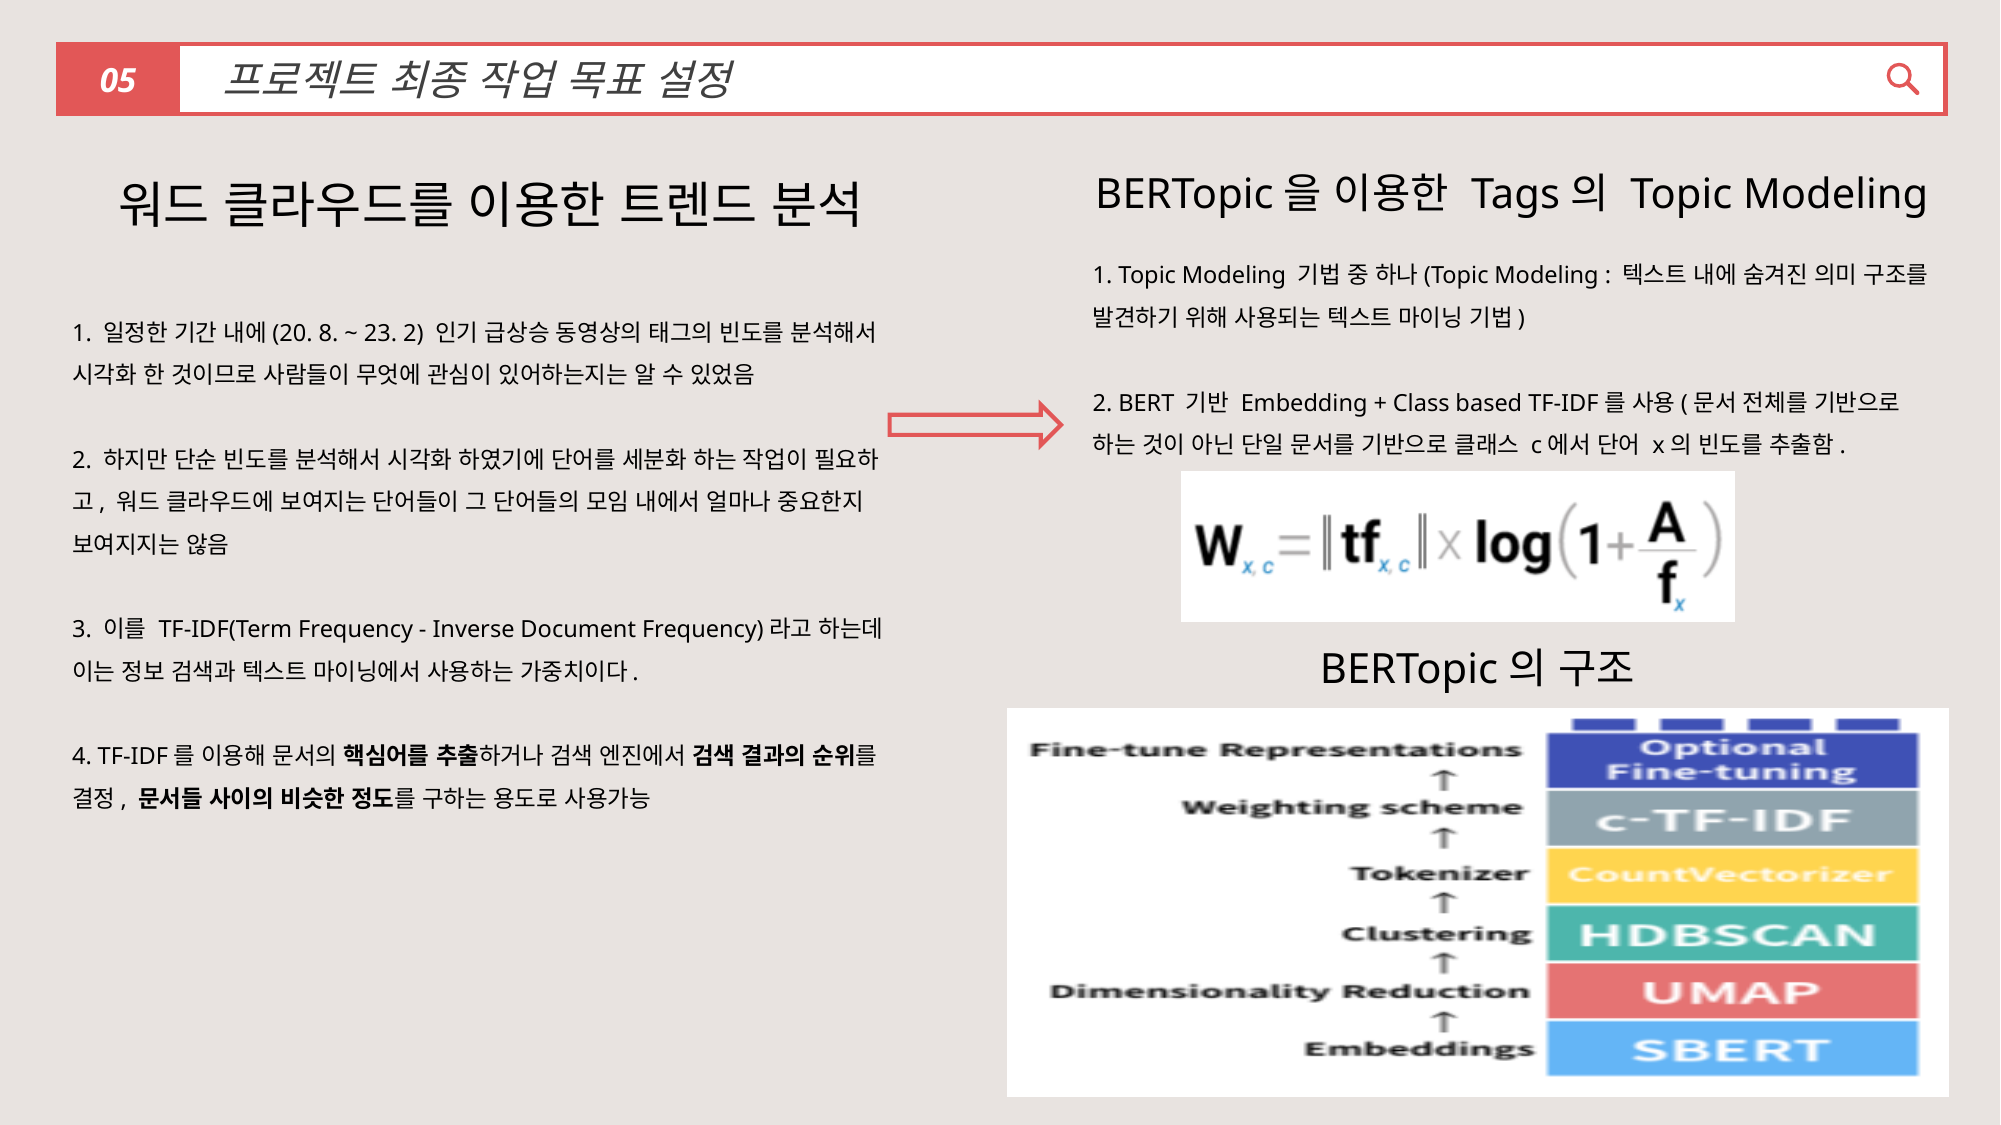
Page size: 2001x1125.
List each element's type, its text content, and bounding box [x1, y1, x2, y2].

text_box 프로젝트 최종 작업 목표 설정 [176, 42, 1948, 116]
text_box [887, 399, 1064, 451]
text_box 워드 클라우드를 이용한 트렌드 분석 1. 일정한 기간 내에(20. 8. ~ 23. 2) 인기 급상승 동영상의 태그의 빈도를 분석해서 시각화 한 것이므로 사람들이 무엇에 관심이 있어하는지는 알 수 있었음 2. 하지만 단순 빈도를 분석해서 시각화 하였기에 단어를 세분화 하는 작업이 필요하고, 워드 클라우드에 보여지는 단어들이 그 단어들의 모임 내에서 얼마나 중요한지 보여지지는 않음 3. 이를 TF-IDF(Term Frequency - Inverse Document Frequency)라고 하는데 이는 정보 검색과 텍스트 마이닝에서 사용하는 가중치이다. 4. TF-IDF를 이용해 문서의 핵심어를 추출하거나 검색 엔진에서 검색 결과의 순위를 결정, 문서들 사이의 비슷한 정도를 구하는 용도로 사용가능 [57, 106, 925, 913]
text_box BERTopic의 구조 [1043, 609, 1912, 700]
text_box BERTopic을 이용한 Tags의 Topic Modeling 1. Topic Modeling 기법 중 하나(Topic Modeling : 텍스트 내에 숨겨진 의미 구조를 발견하기 위해 사용되는 텍스트 마이닝 기법) 2. BERT 기반 Embedding + Class based TF-IDF를 사용(문서 전체를 기반으로 하는 것이 아닌 단일 문서를 기반으로 클래스 c에서 단어 x의 빈도를 추출함. [1077, 134, 1946, 466]
picture [1007, 708, 1950, 1097]
text_box 05 [56, 42, 176, 116]
picture [1180, 470, 1735, 622]
text_box [1884, 60, 1922, 98]
